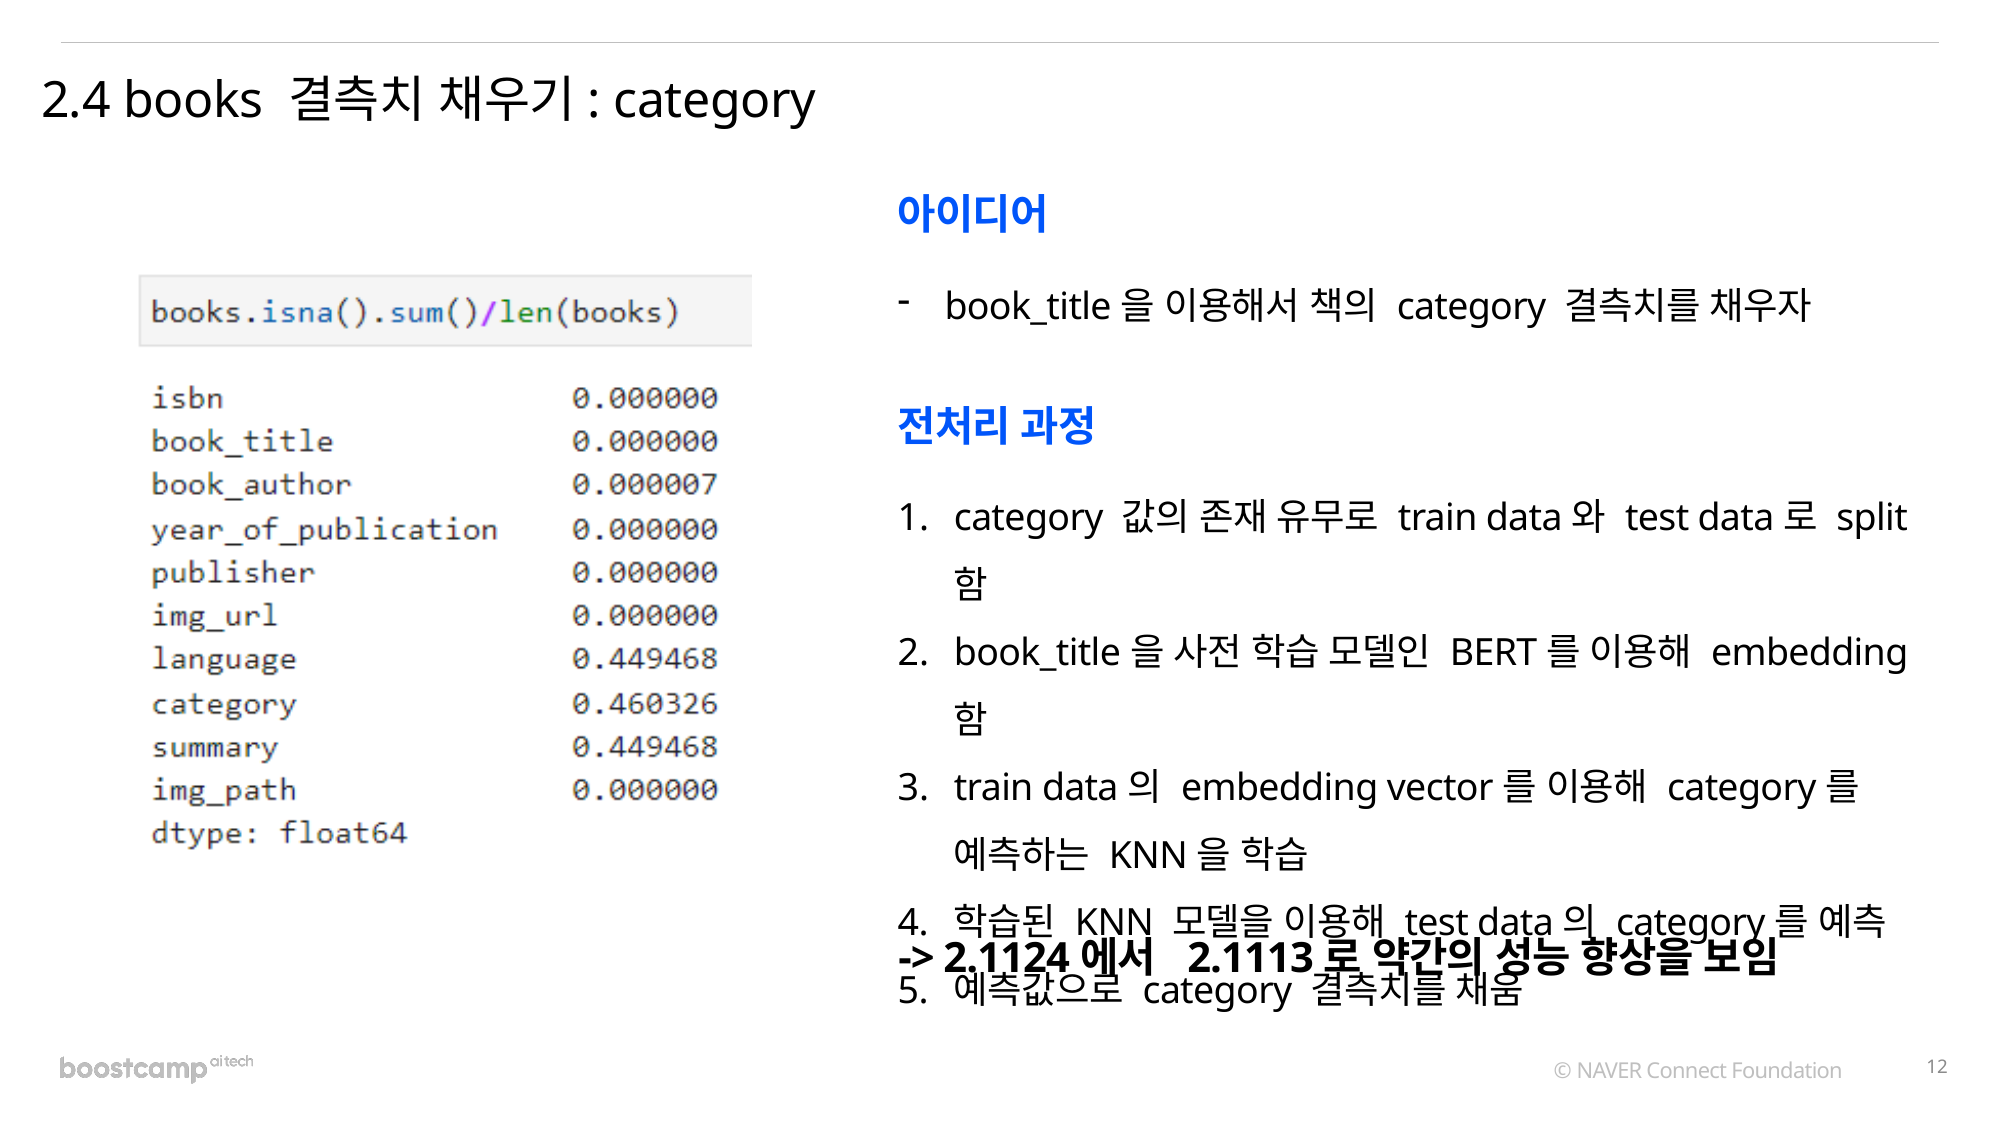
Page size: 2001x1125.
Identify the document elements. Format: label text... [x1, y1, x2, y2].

text_box -> 2.1124에서 2.1113로 약간의 성능 향상을 보임 [872, 909, 1806, 989]
text_box 전처리 과정 [882, 377, 1121, 457]
picture [124, 259, 752, 866]
text_box book_title을 이용해서 책의 category 결측치를 채우자 [882, 251, 1893, 335]
picture [60, 1055, 253, 1084]
text_box category 값의 존재 유무로 train data와 test data로 split함 book_title을 사전 학습 모델인 BERT를 이용해 embedding함 train data의 embedding vector를 이용해 category를 예측하는 KNN을 학습 학습된 KNN 모델을 이용해 test data의 category를 예측 예측값으로 category 결측치를 채움 [882, 463, 1924, 1018]
text_box 아이디어 [882, 165, 1072, 246]
text_box 12 [1830, 1038, 1963, 1098]
text_box 2.4 books 결측치 채우기: category [26, 75, 831, 135]
text_box © NAVER Connect Foundation [1538, 1046, 1830, 1090]
